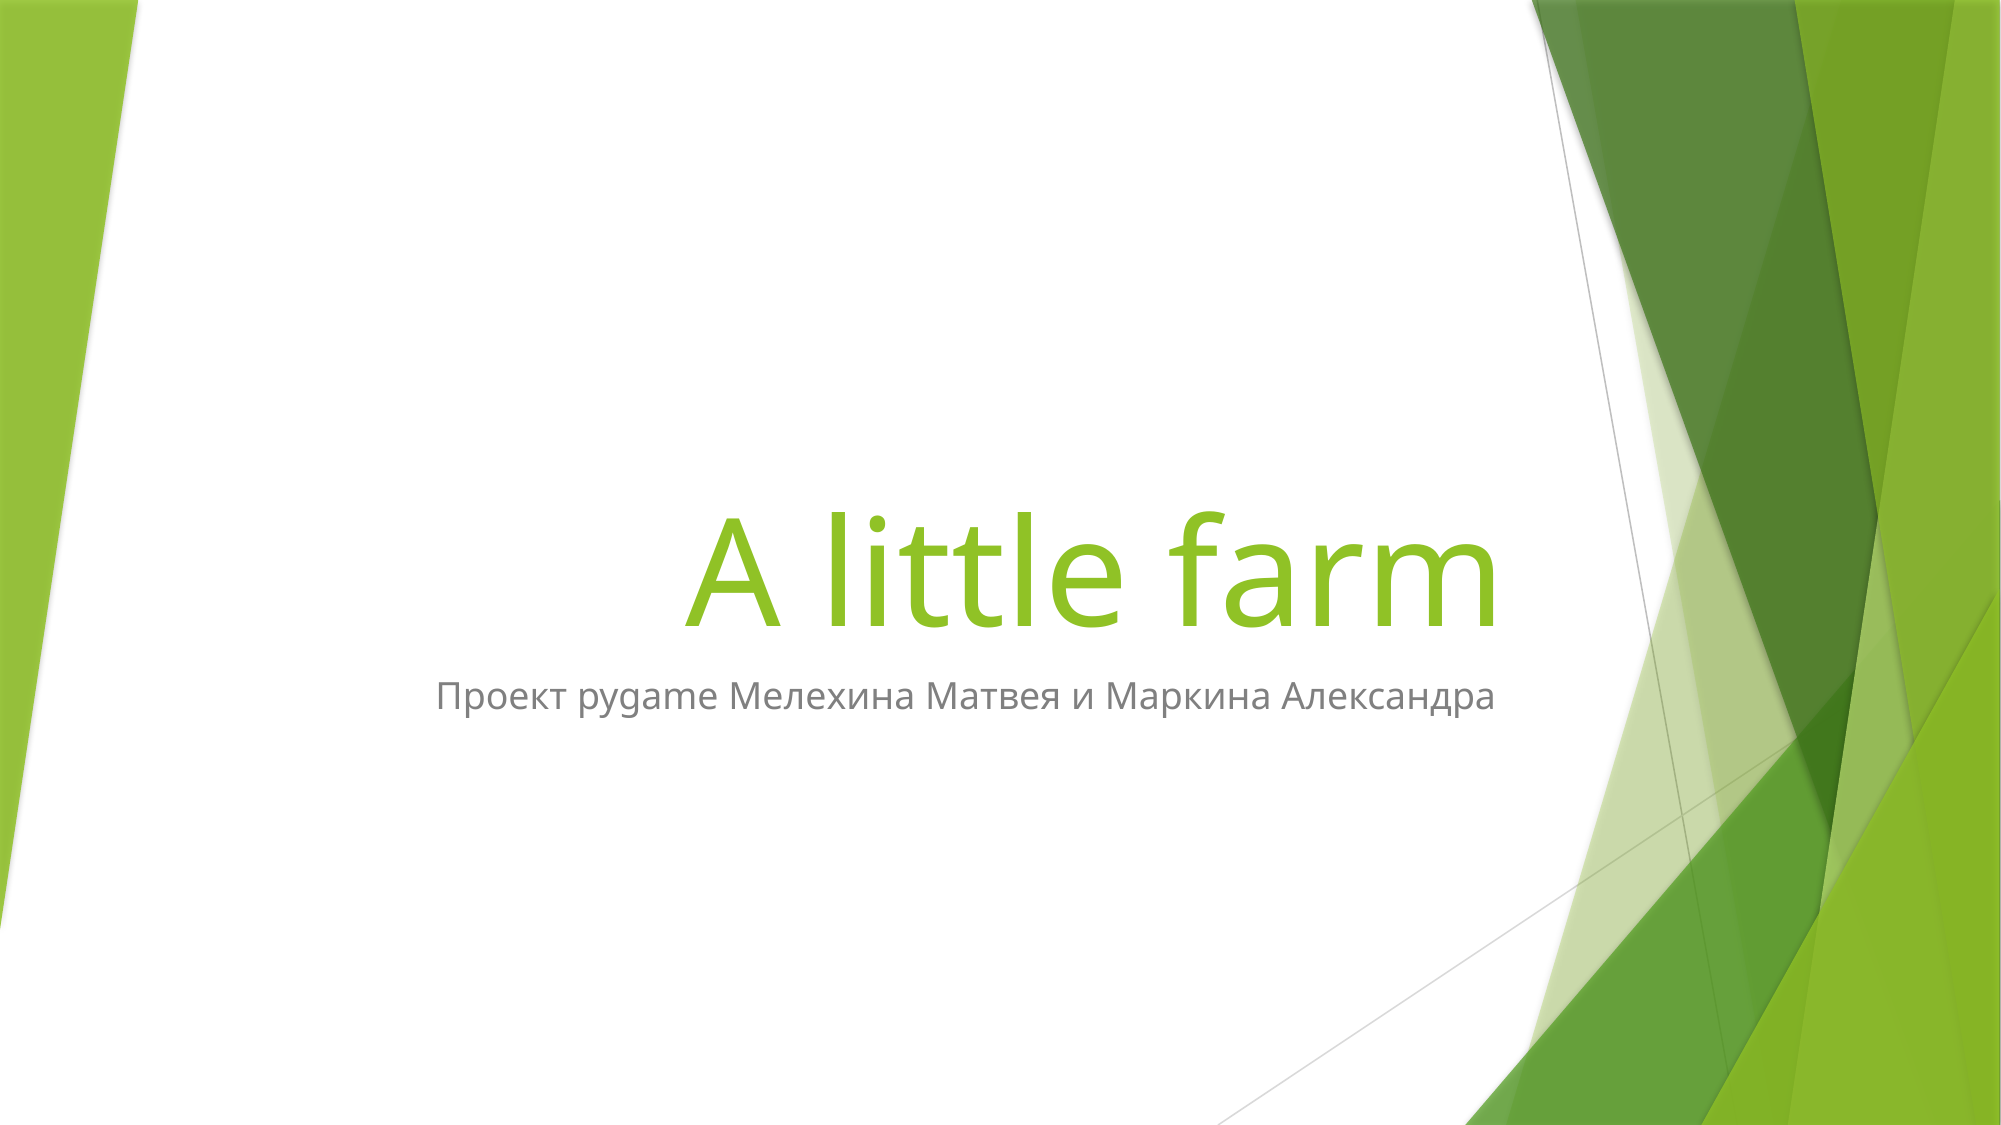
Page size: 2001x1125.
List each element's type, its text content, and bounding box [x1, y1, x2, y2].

title A little farm [247, 172, 1522, 664]
subtitle Проект pygame Мелехина Матвея и Маркина Александра [247, 664, 1522, 845]
